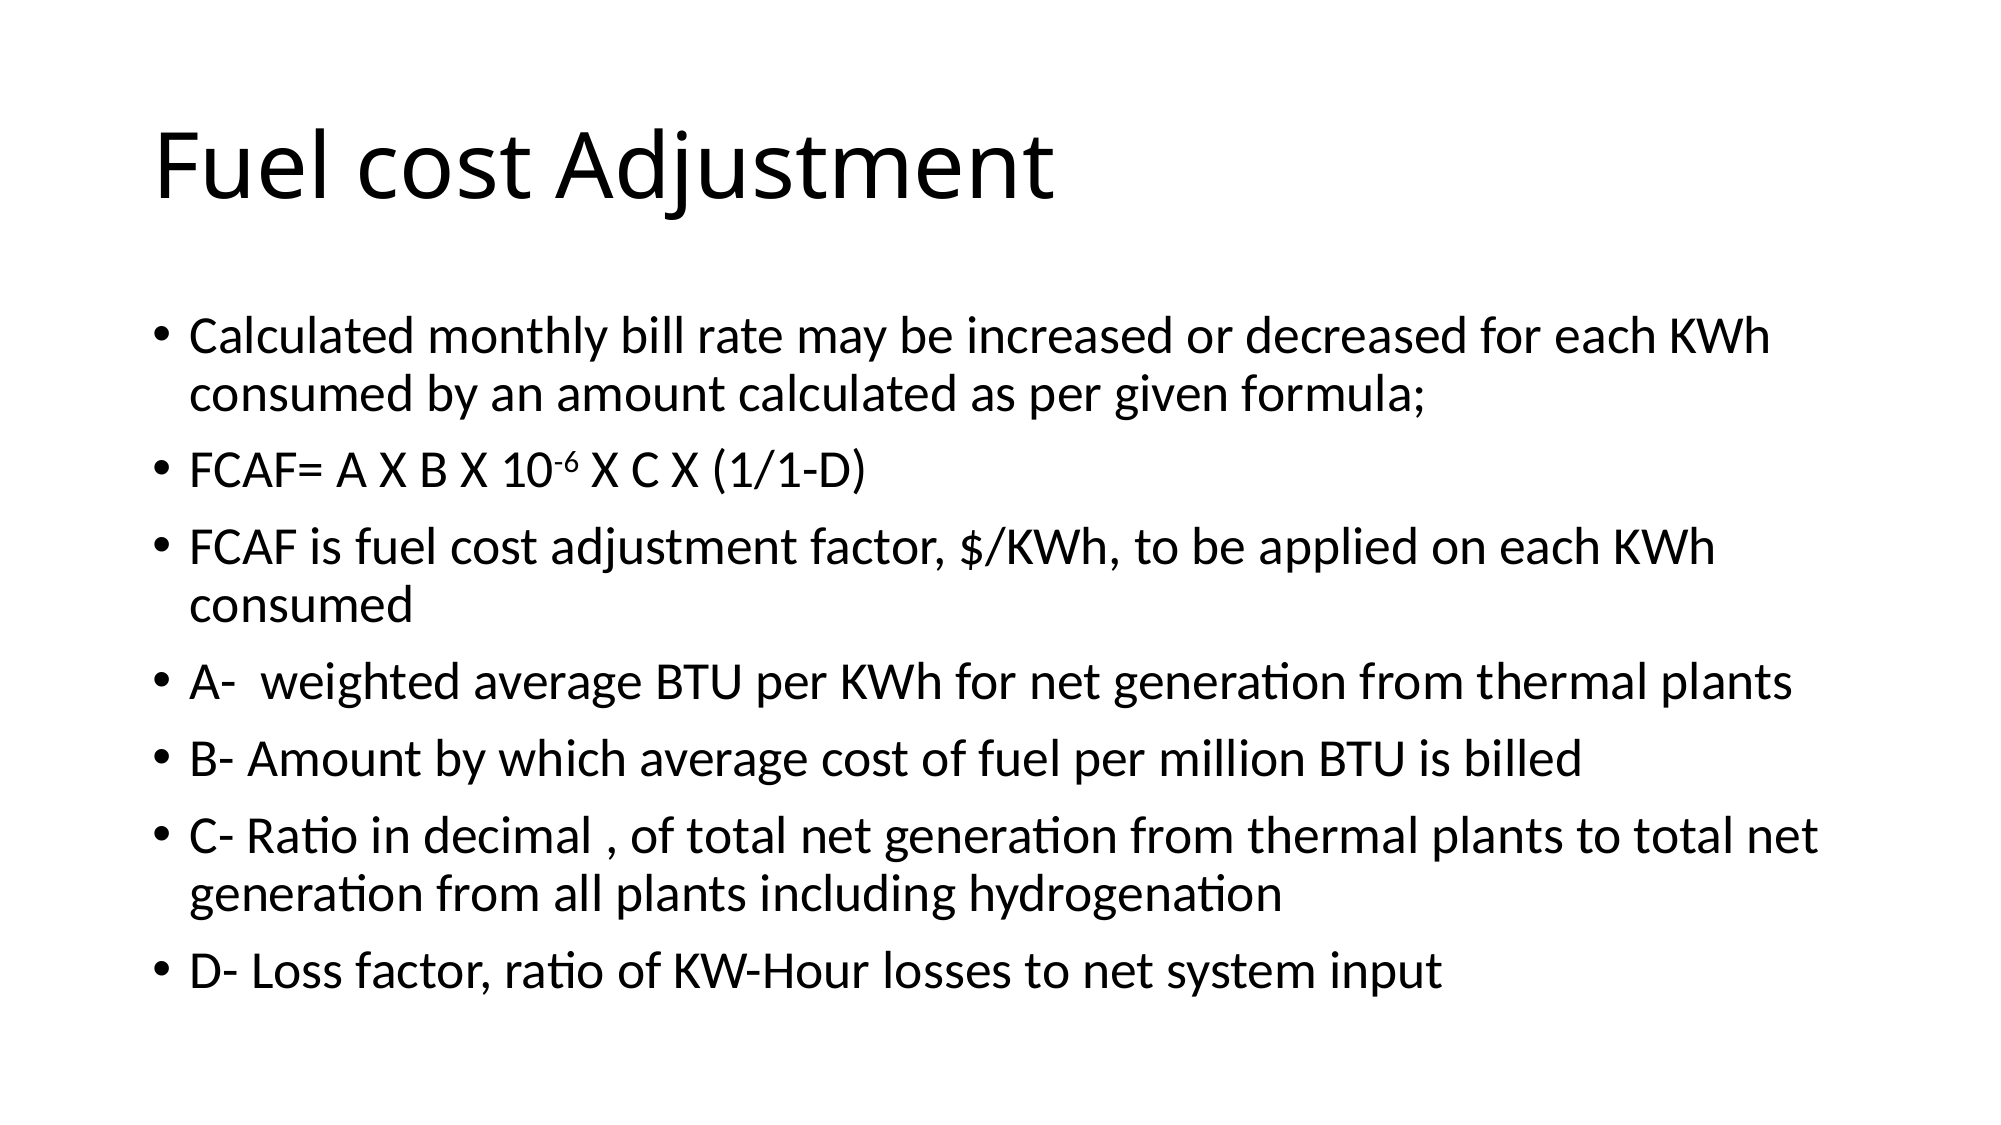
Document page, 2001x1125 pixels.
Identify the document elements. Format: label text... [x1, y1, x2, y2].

title Fuel cost Adjustment [137, 59, 1863, 278]
list Calculated monthly bill rate may be increased or decreased for each KWh consumed by an amount calculated as per given formula; FCAF= A X B X 10-6 X C X (1/1-D) FCAF is fuel cost adjustment factor, $/KWh, to be applied on each KWh consumed A- weighted average BTU per KWh for net generation from thermal plants B- Amount by which average cost of fuel per million BTU is billed C- Ratio in decimal , of total net generation from thermal plants to total net generation from all plants including hydrogenation D- Loss factor, ratio of KW-Hour losses to net system input [137, 299, 1863, 1014]
